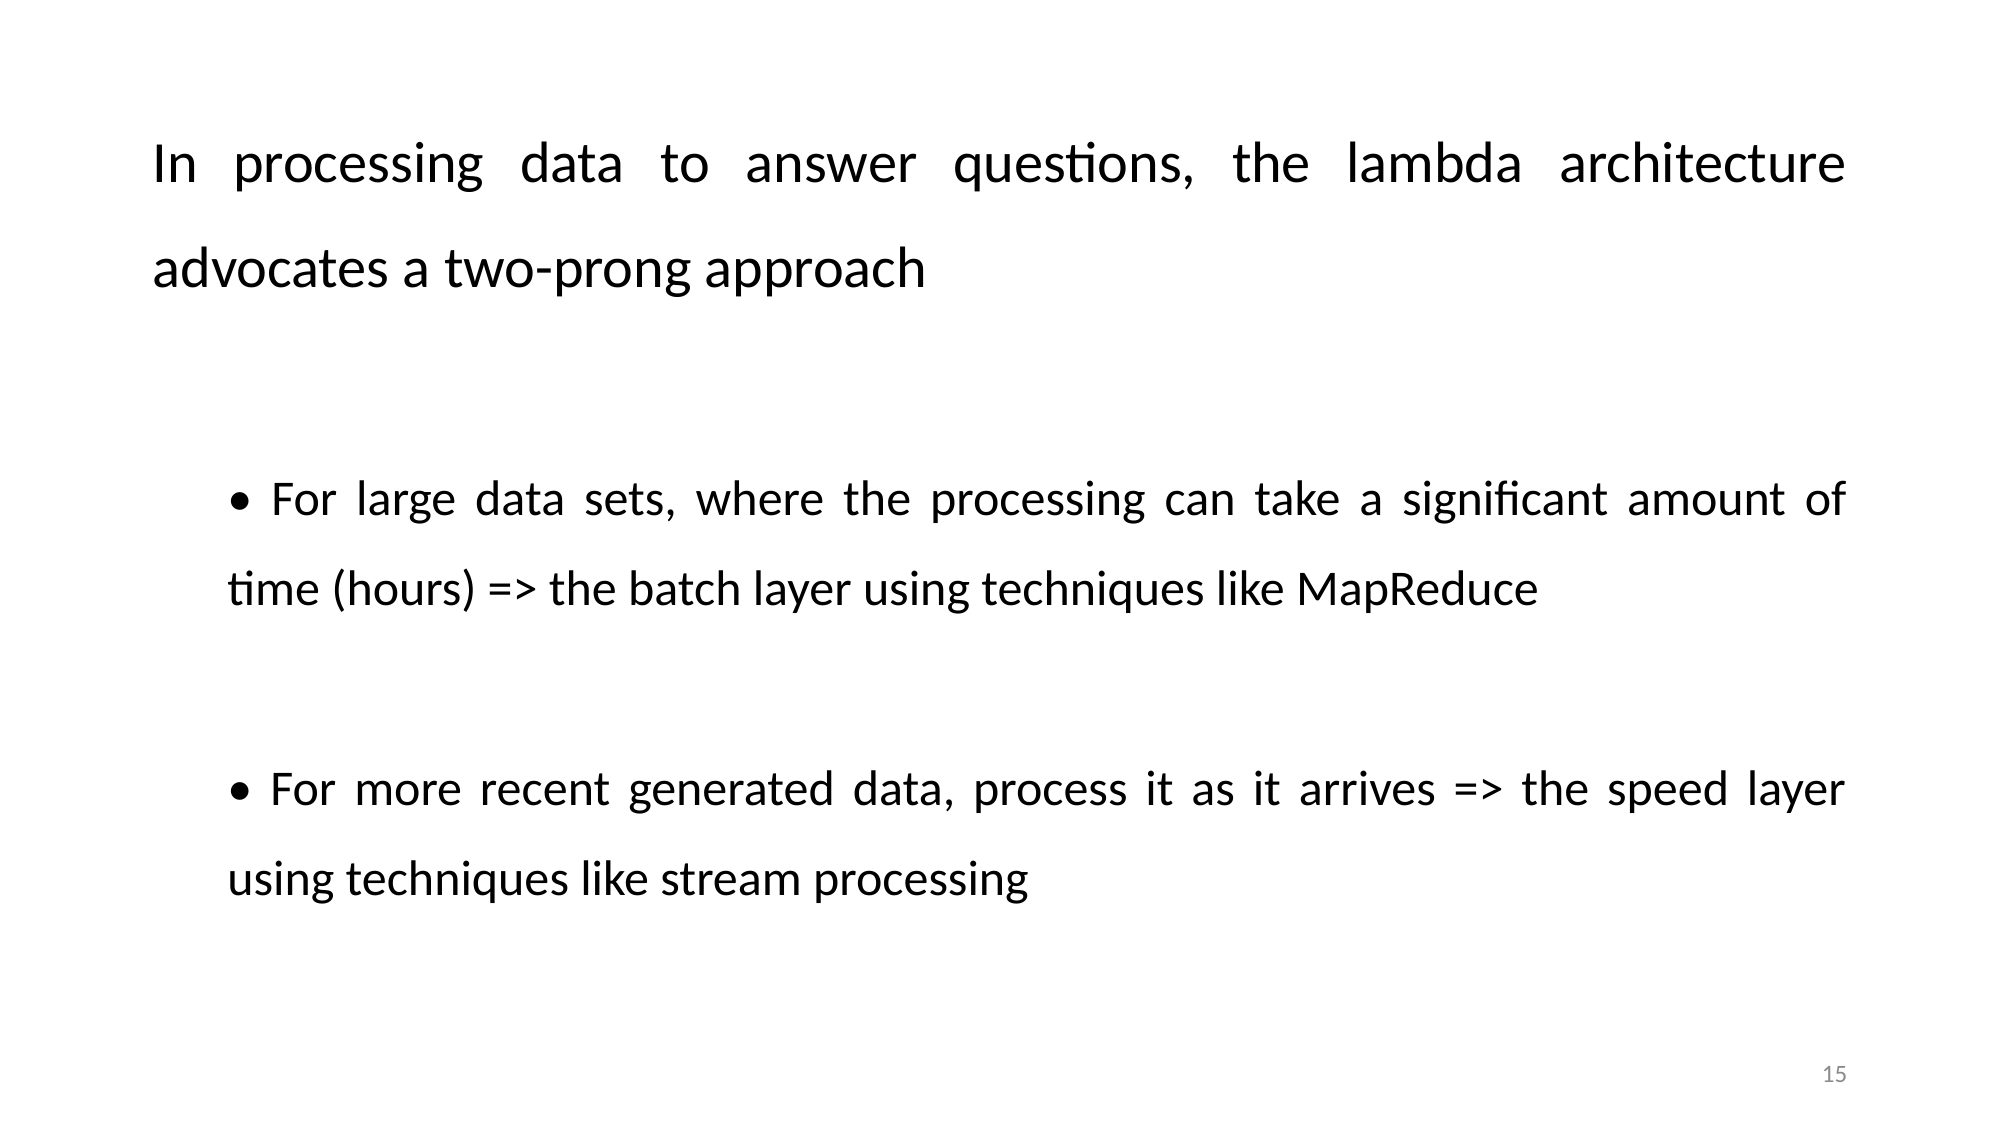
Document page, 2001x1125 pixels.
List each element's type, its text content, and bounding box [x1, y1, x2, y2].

slide_number 15 [1412, 1042, 1863, 1103]
list In processing data to answer questions, the lambda architecture advocates a two-prong approach • For large data sets, where the processing can take a significant amount of time (hours) => the batch layer using techniques like MapReduce • For more recent generated data, process it as it arrives => the speed layer using techniques like stream processing [137, 81, 1863, 1002]
